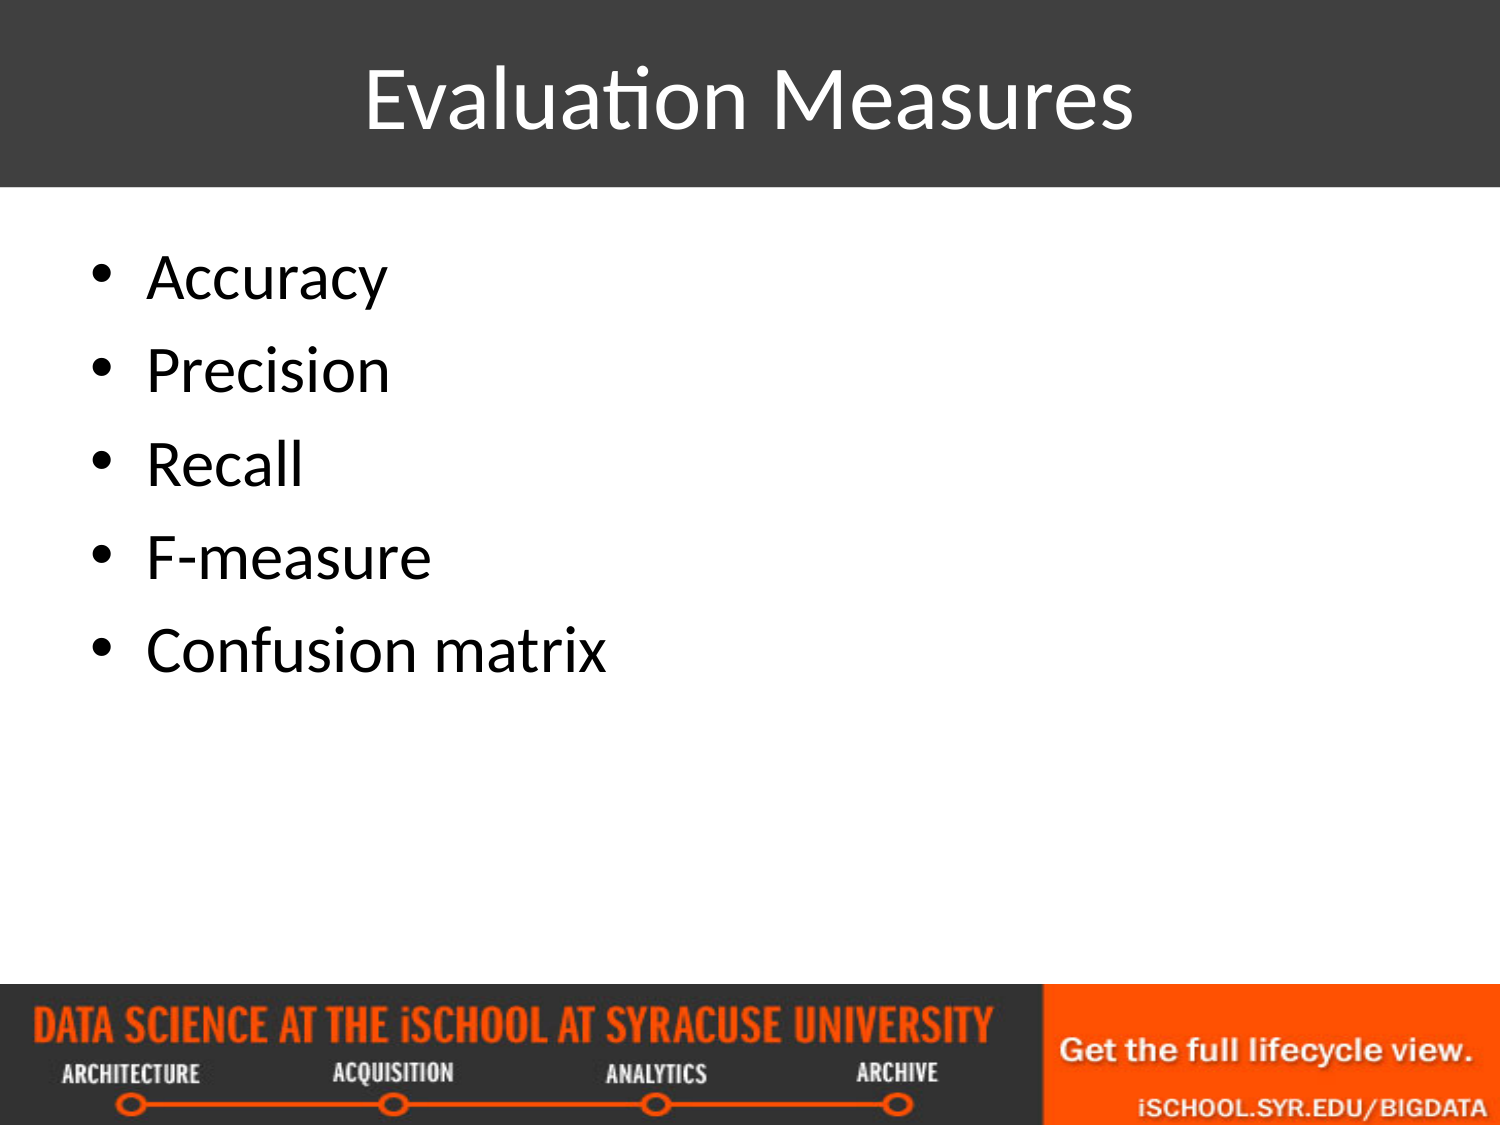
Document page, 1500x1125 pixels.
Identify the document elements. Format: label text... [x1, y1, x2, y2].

picture [0, 984, 1500, 1125]
title Evaluation Measures [0, 0, 1500, 188]
list Accuracy Precision Recall F-measure Confusion matrix [75, 224, 1425, 968]
